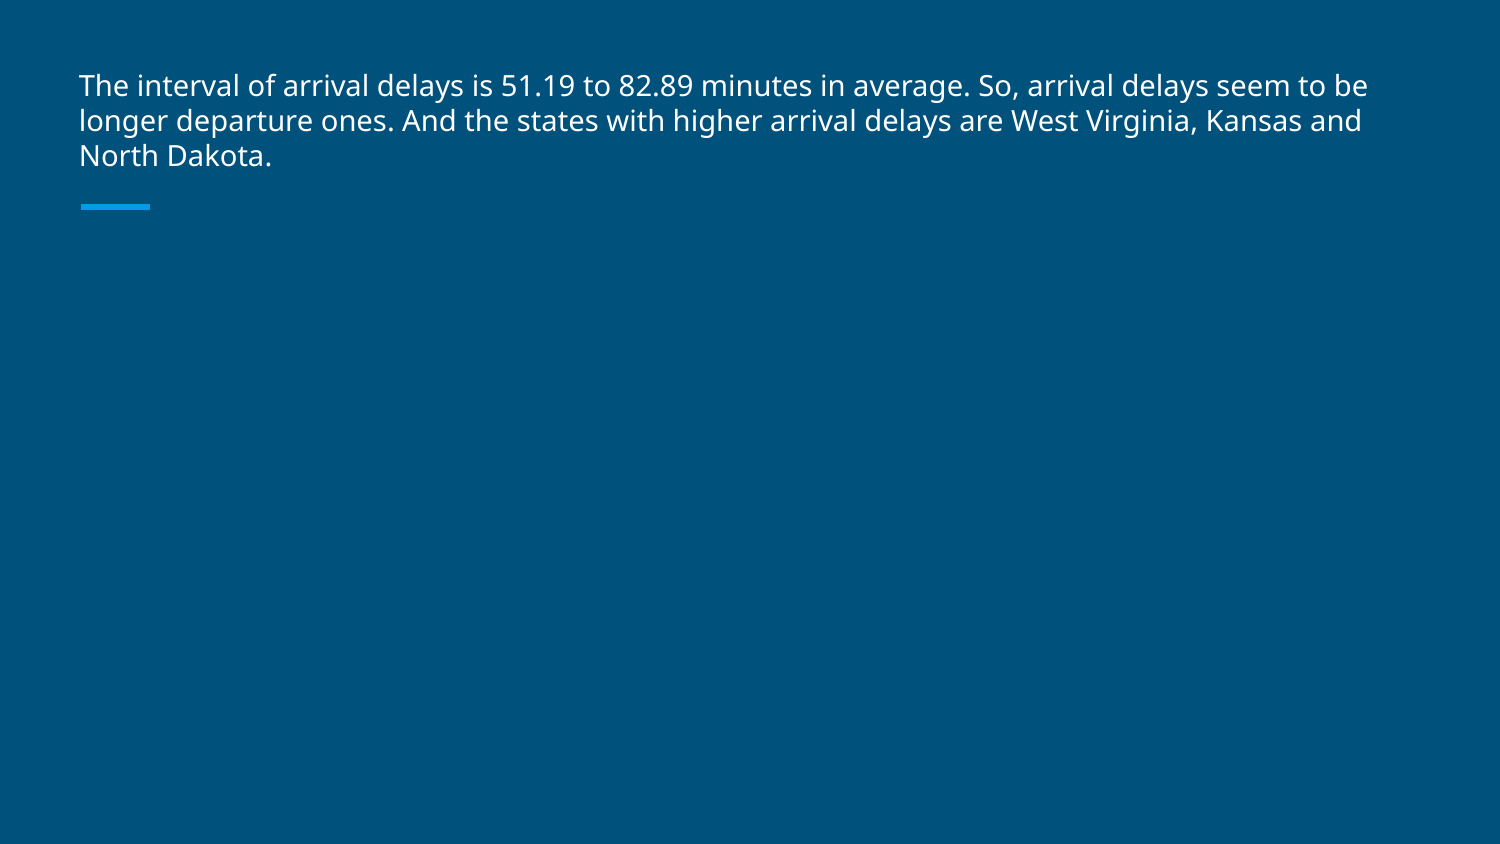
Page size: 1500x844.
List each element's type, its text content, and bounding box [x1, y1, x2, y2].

title The interval of arrival delays is 51.19 to 82.89 minutes in average. So, arrival delays seem to be longer departure ones. And the states with higher arrival delays are West Virginia, Kansas and North Dakota. [63, 75, 1437, 188]
